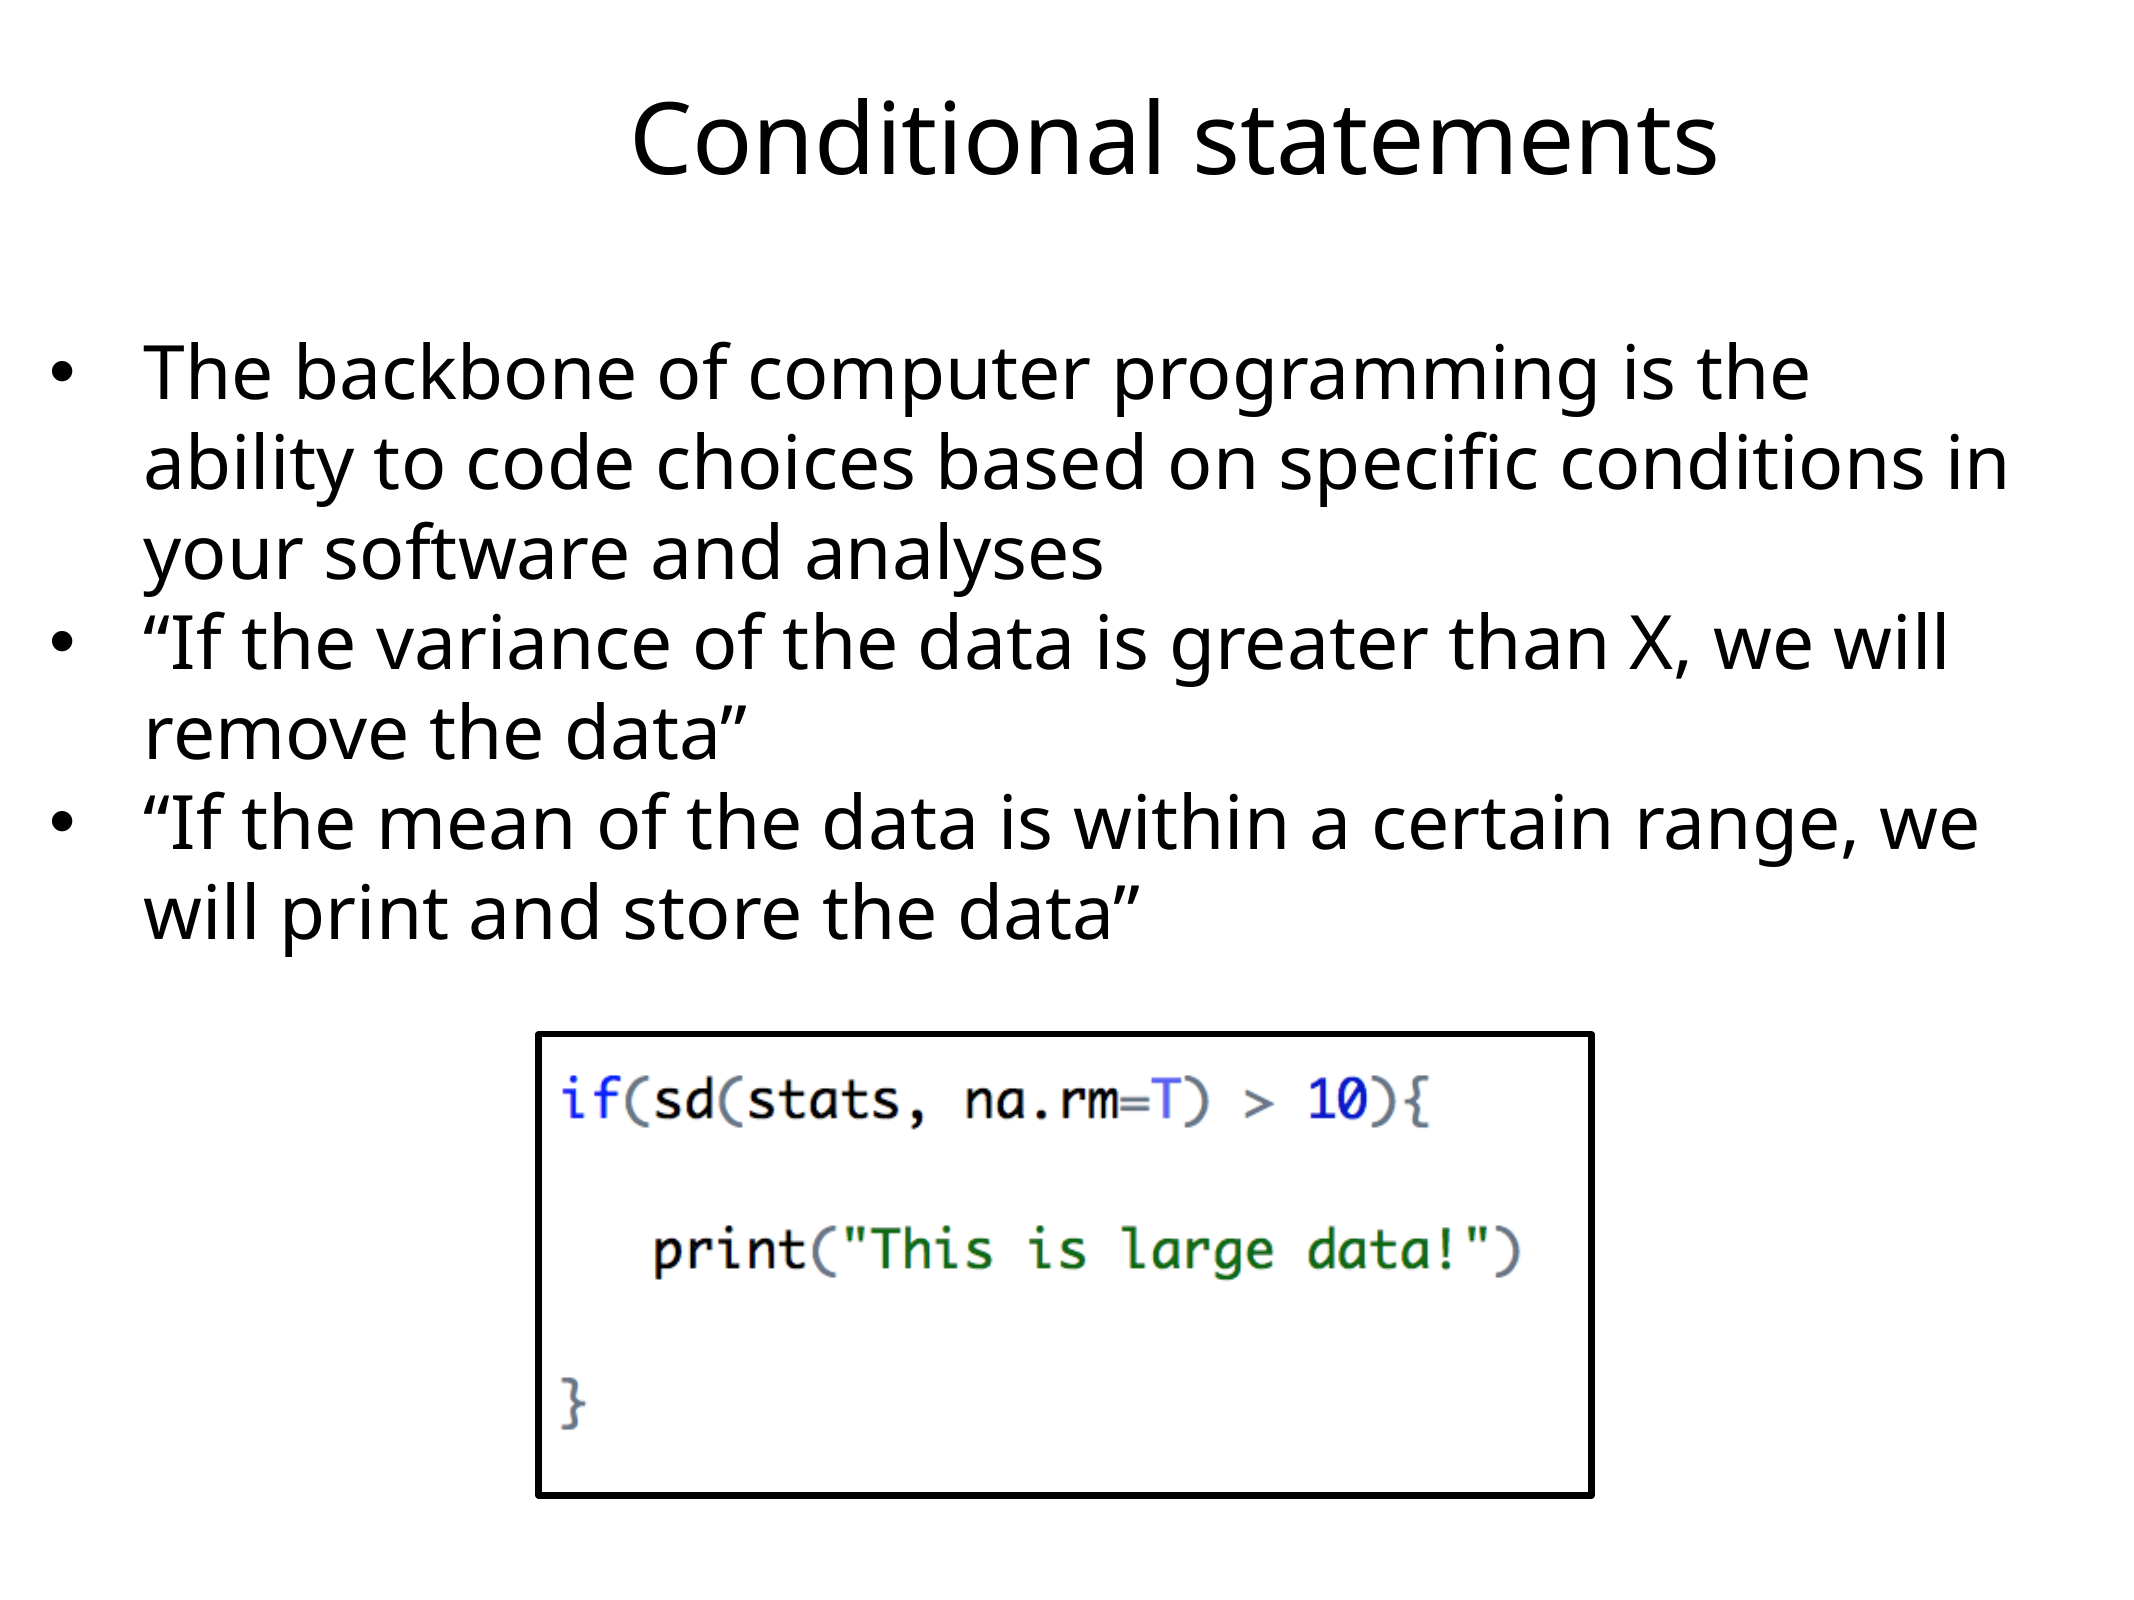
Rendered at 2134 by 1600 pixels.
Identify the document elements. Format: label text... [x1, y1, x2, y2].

list The backbone of computer programming is the ability to code choices based on specific conditions in your software and analyses “If the variance of the data is greater than X, we will remove the data” “If the mean of the data is within a certain range, we will print and store the data” [49, 324, 2030, 1052]
title Conditional statements [629, 75, 2042, 197]
picture [541, 1037, 1589, 1493]
